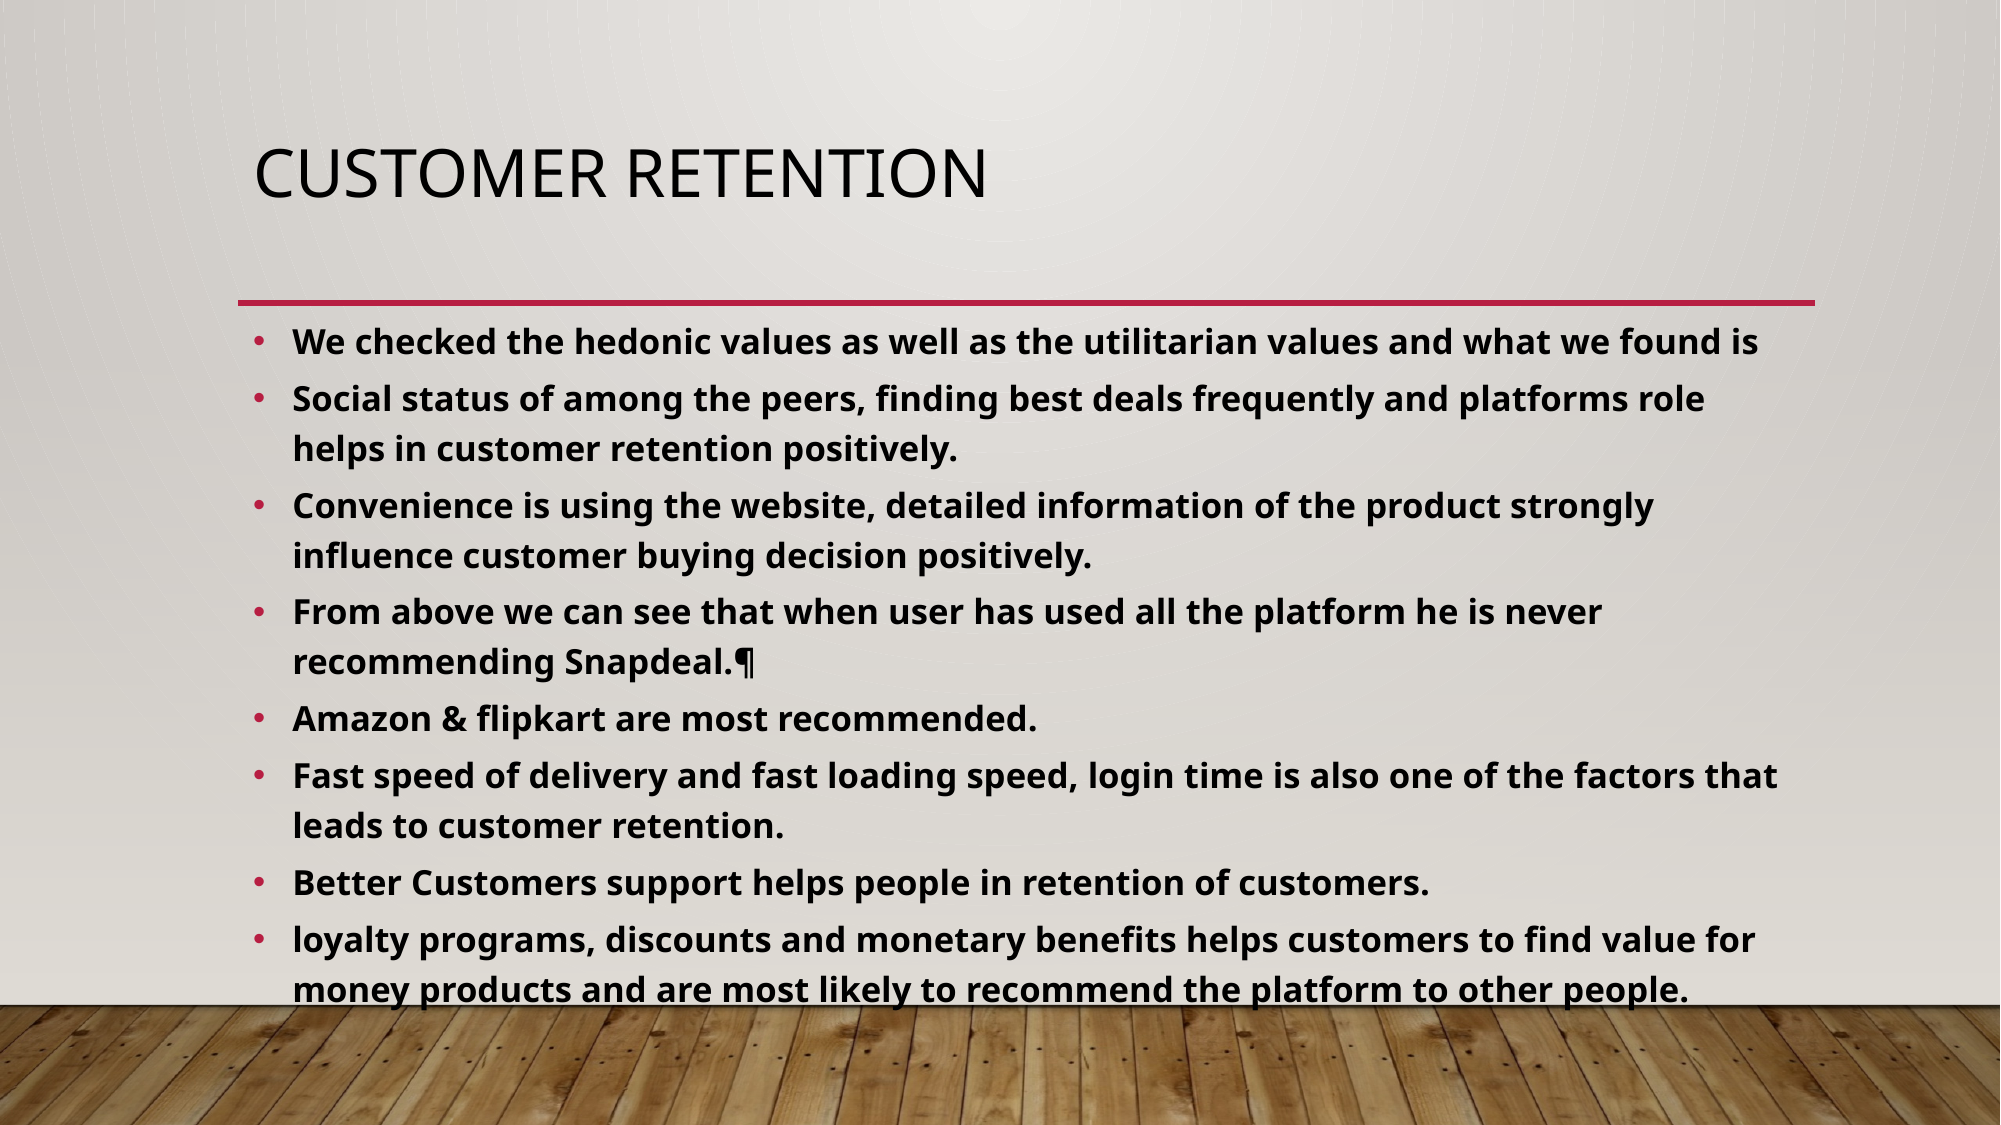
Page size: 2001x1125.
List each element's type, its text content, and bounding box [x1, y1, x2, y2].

list We checked the hedonic values as well as the utilitarian values and what we found is Social status of among the peers, finding best deals frequently and platforms role helps in customer retention positively. Convenience is using the website, detailed information of the product strongly influence customer buying decision positively. From above we can see that when user has used all the platform he is never recommending Snapdeal.¶ Amazon & flipkart are most recommended. Fast speed of delivery and fast loading speed, login time is also one of the factors that leads to customer retention. Better Customers support helps people in retention of customers. loyalty programs, discounts and monetary benefits helps customers to find value for money products and are most likely to recommend the platform to other people. [238, 304, 1814, 1057]
title Customer retention [238, 131, 1814, 304]
picture [0, 1005, 2000, 1125]
